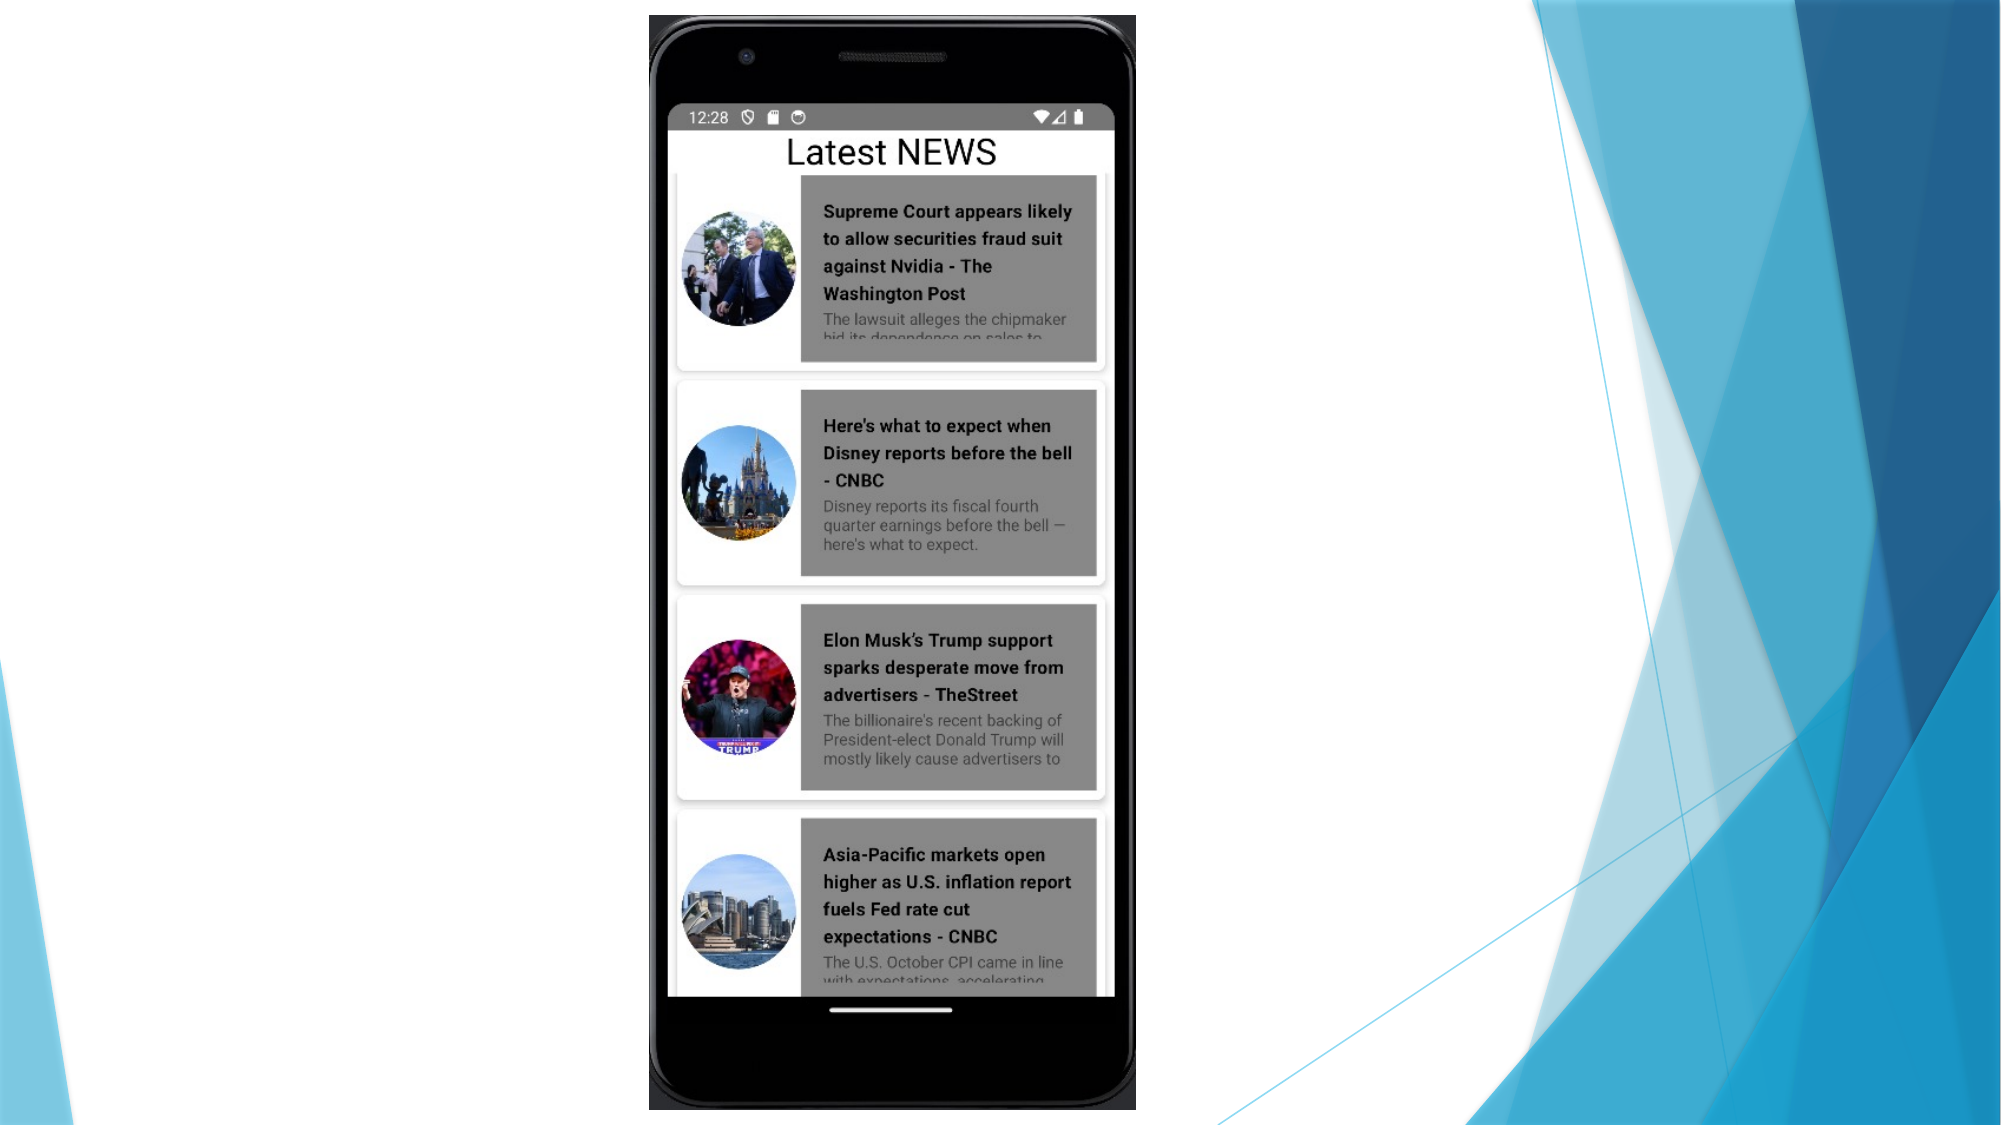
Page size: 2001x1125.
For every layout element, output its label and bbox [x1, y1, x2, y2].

picture [648, 14, 1136, 1111]
